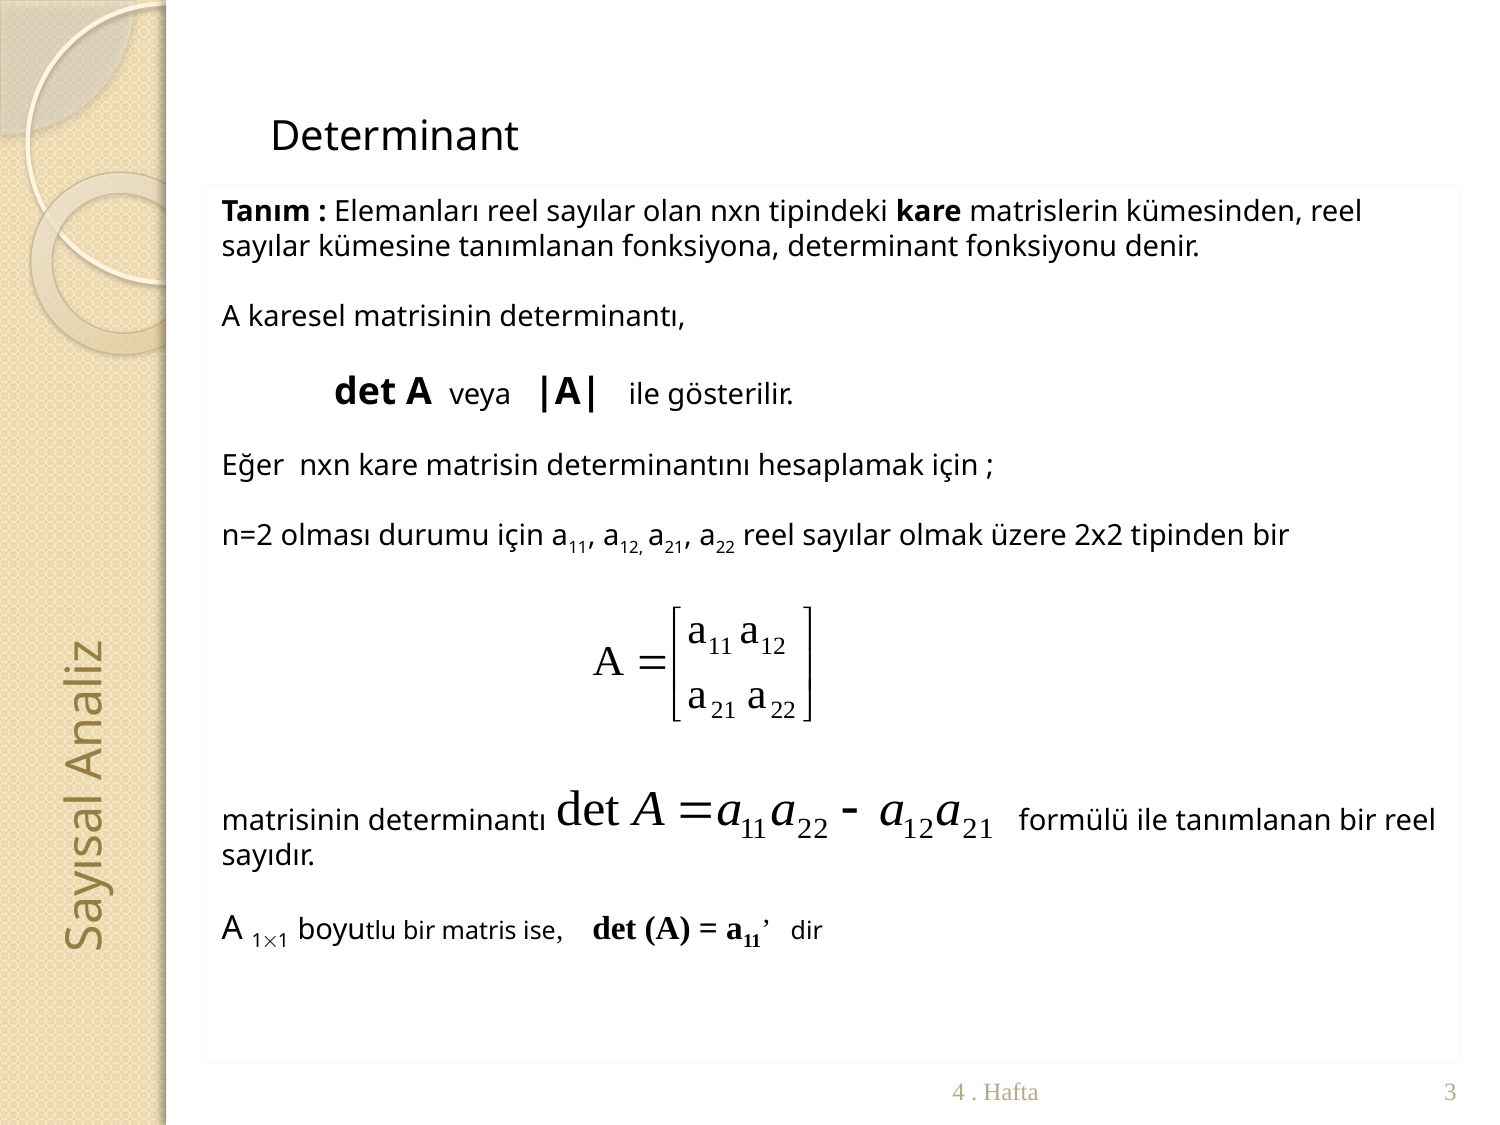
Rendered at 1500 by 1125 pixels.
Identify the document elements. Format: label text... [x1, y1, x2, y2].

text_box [548, 775, 1002, 847]
text_box Tanım : Elemanları reel sayılar olan nxn tipindeki kare matrislerin kümesinden, reel sayılar kümesine tanımlanan fonksiyona, determinant fonksiyonu denir. A karesel matrisinin determinantı, det A veya |A| ile gösterilir. Eğer nxn kare matrisin determinantını hesaplamak için ; n=2 olması durumu için a11, a12, a21, a22 reel sayılar olmak üzere 2x2 tipinden bir matrisinin determinantı formülü ile tanımlanan bir reel sayıdır. A 11 boyutlu bir matris ise, det (A) = a11’ dir [206, 184, 1461, 1064]
slide_number 3 [1413, 1034, 1488, 1113]
text_box Sayısal Analiz [41, 550, 122, 1042]
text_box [585, 597, 828, 733]
list Determinant [242, 101, 1455, 173]
footer 4 . Hafta [937, 1034, 1413, 1113]
